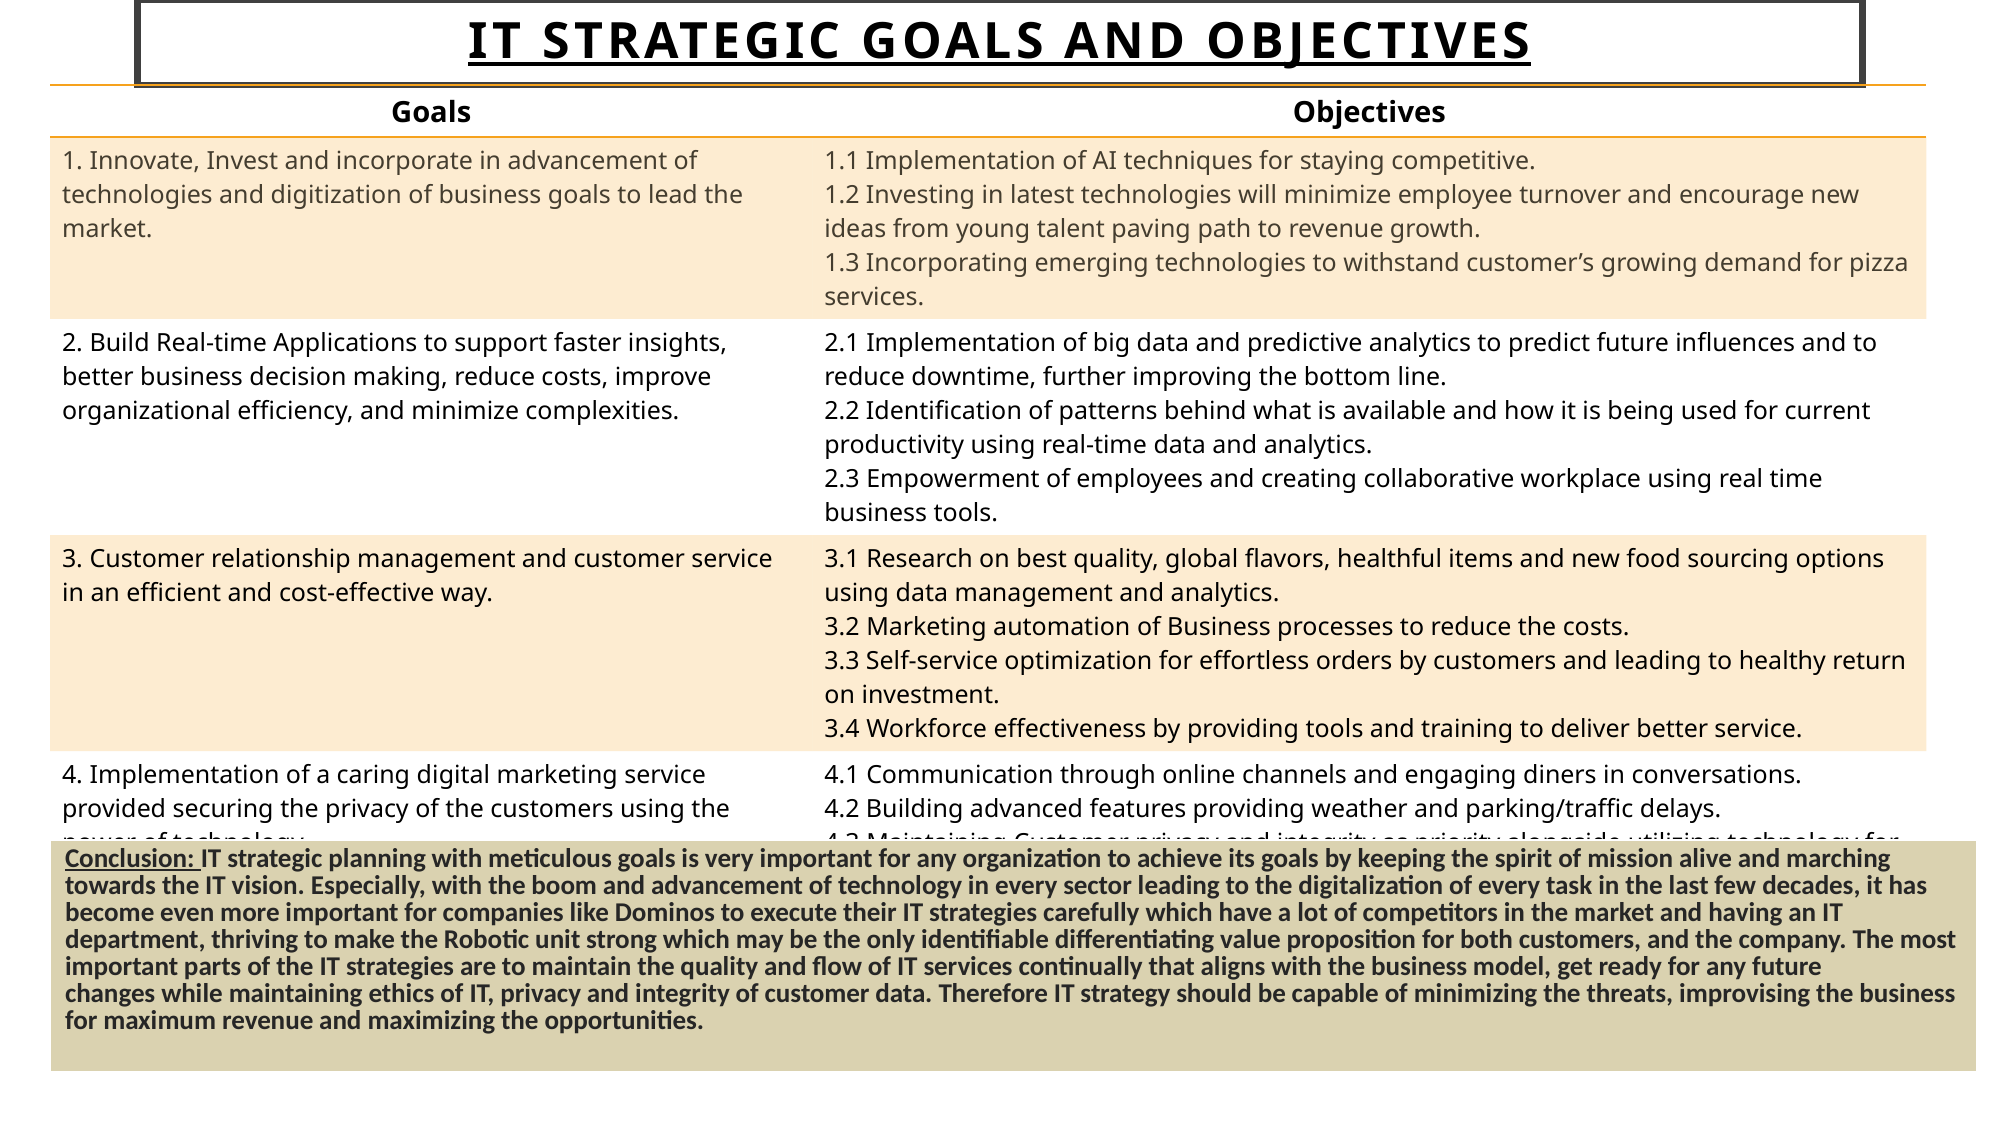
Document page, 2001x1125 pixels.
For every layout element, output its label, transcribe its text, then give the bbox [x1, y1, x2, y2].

table_cell 1. Innovate, Invest and incorporate in advancement of technologies and digitization of business goals to lead the market. [50, 138, 812, 319]
table_cell 4. Implementation of a caring digital marketing service provided securing the privacy of the customers using the power of technology. [50, 751, 812, 839]
table_cell 3. Customer relationship management and customer service in an efficient and cost-effective way. [50, 535, 812, 751]
table_cell 3.1 Research on best quality, global flavors, healthful items and new food sourcing options using data management and analytics. 3.2 Marketing automation of Business processes to reduce the costs. 3.3 Self-service optimization for effortless orders by customers and leading to healthy return on investment. 3.4 Workforce effectiveness by providing tools and training to deliver better service. [812, 535, 1926, 751]
table_header Conclusion: IT strategic planning with meticulous goals is very important for any organization to achieve its goals by keeping the spirit of mission alive and marching towards the IT vision. Especially, with the boom and advancement of technology in every sector leading to the digitalization of every task in the last few decades, it has become even more important for companies like Dominos to execute their IT strategies carefully which have a lot of competitors in the market and having an IT department, thriving to make the Robotic unit strong which may be the only identifiable differentiating value proposition for both customers, and the company. The most important parts of the IT strategies are to maintain the quality and flow of IT services continually that aligns with the business model, get ready for any future changes while maintaining ethics of IT, privacy and integrity of customer data. Therefore IT strategy should be capable of minimizing the threats, improvising the business for maximum revenue and maximizing the opportunities. [51, 841, 1976, 1071]
table_header Objectives [812, 86, 1926, 136]
table_cell 4.1 Communication through online channels and engaging diners in conversations. 4.2 Building advanced features providing weather and parking/traffic delays. 4.3 Maintaining Customer privacy and integrity as priority alongside utilizing technology for mere revenue growth. 4.4 Implementing Loyalty programs through digital and mobile strategies to build customer loyalty and trust. [812, 751, 1926, 839]
table_cell 2.1 Implementation of big data and predictive analytics to predict future influences and to reduce downtime, further improving the bottom line. 2.2 Identification of patterns behind what is available and how it is being used for current productivity using real-time data and analytics. 2.3 Empowerment of employees and creating collaborative workplace using real time business tools. [812, 319, 1926, 535]
table_cell 1.1 Implementation of AI techniques for staying competitive. 1.2 Investing in latest technologies will minimize employee turnover and encourage new ideas from young talent paving path to revenue growth. 1.3 Incorporating emerging technologies to withstand customer’s growing demand for pizza services. [812, 138, 1926, 319]
table_cell 2. Build Real-time Applications to support faster insights, better business decision making, reduce costs, improve organizational efficiency, and minimize complexities. [50, 319, 812, 535]
title IT Strategic Goals and Objectives [134, 0, 1866, 84]
table_header Goals [50, 86, 812, 136]
